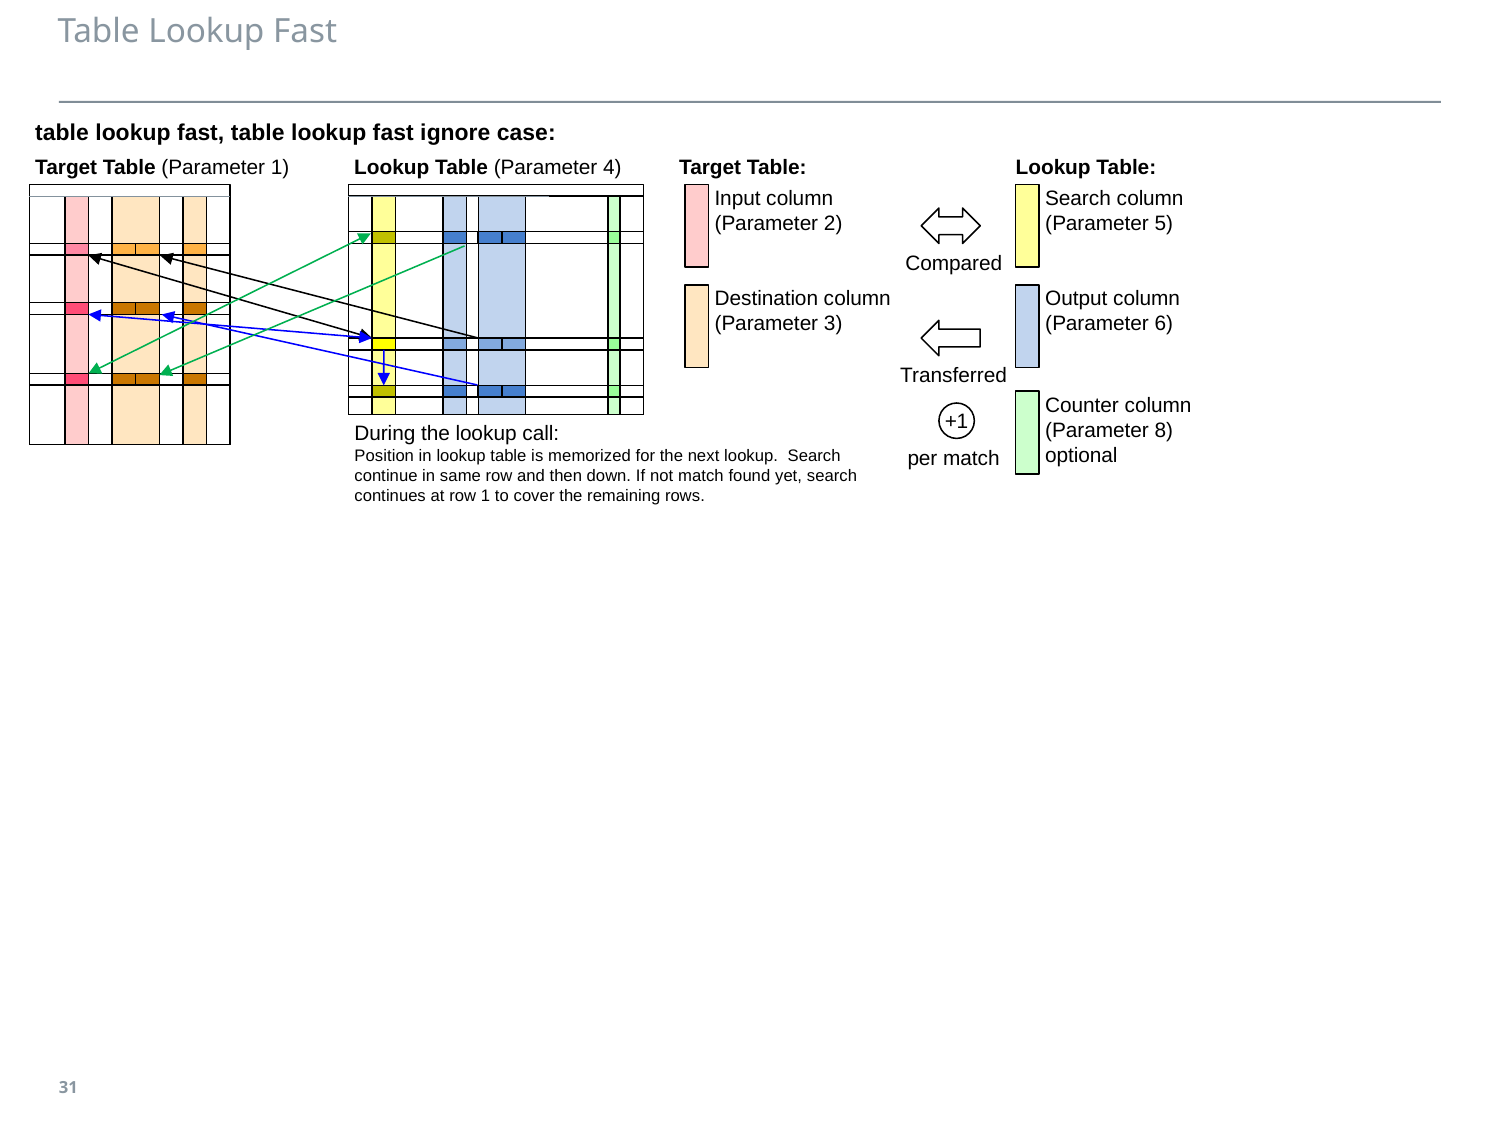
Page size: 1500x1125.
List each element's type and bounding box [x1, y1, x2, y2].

text_box [683, 283, 876, 370]
text_box [671, 153, 852, 181]
text_box [919, 206, 983, 246]
text_box [27, 117, 209, 145]
text_box [683, 182, 876, 269]
text_box [1008, 153, 1189, 181]
text_box [346, 283, 1242, 494]
title [57, 1, 1440, 96]
text_box [346, 153, 528, 181]
text_box [884, 182, 1242, 281]
text_box [27, 182, 646, 446]
text_box [27, 153, 209, 181]
text_box [936, 400, 977, 441]
text_box [919, 318, 983, 358]
